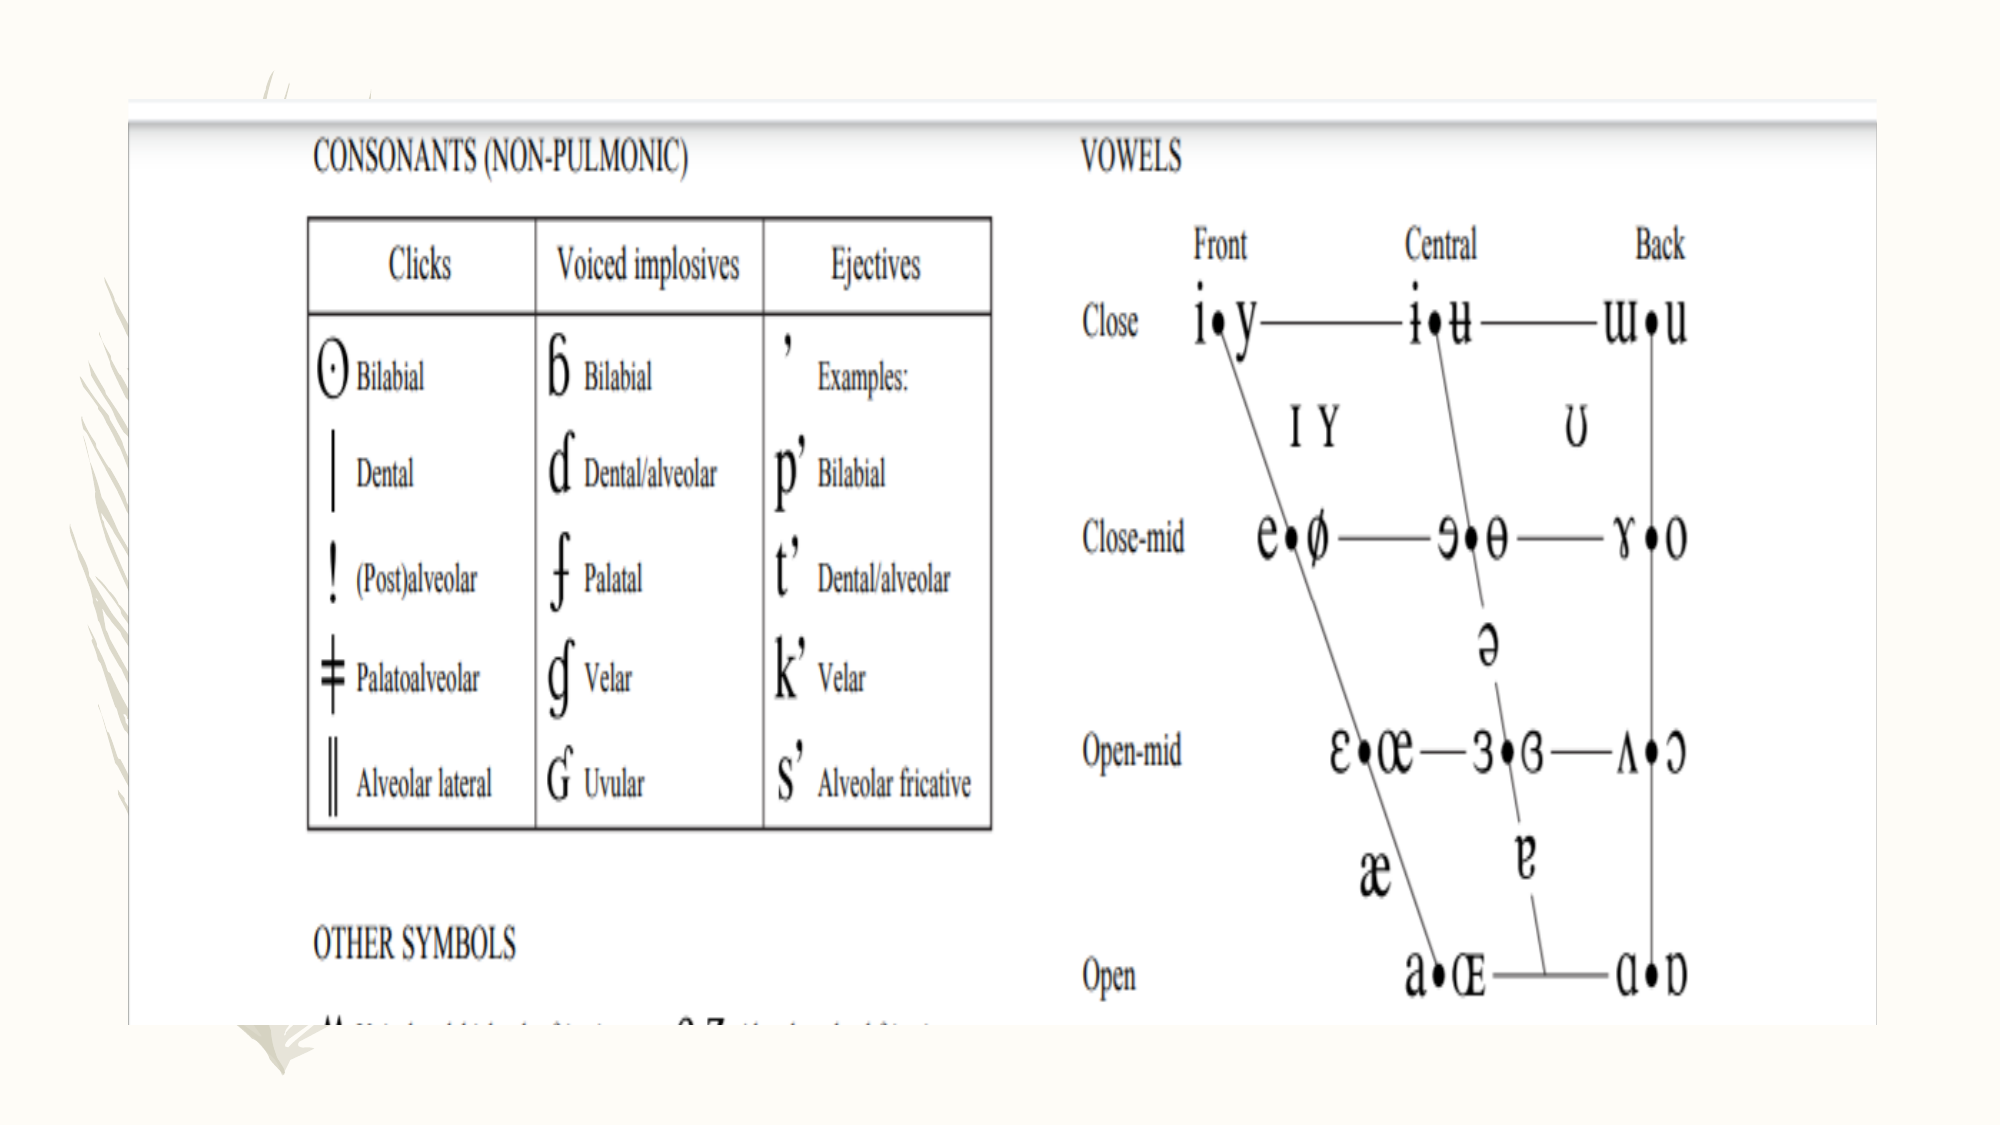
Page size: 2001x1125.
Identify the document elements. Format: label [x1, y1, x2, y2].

picture [128, 99, 1877, 1026]
